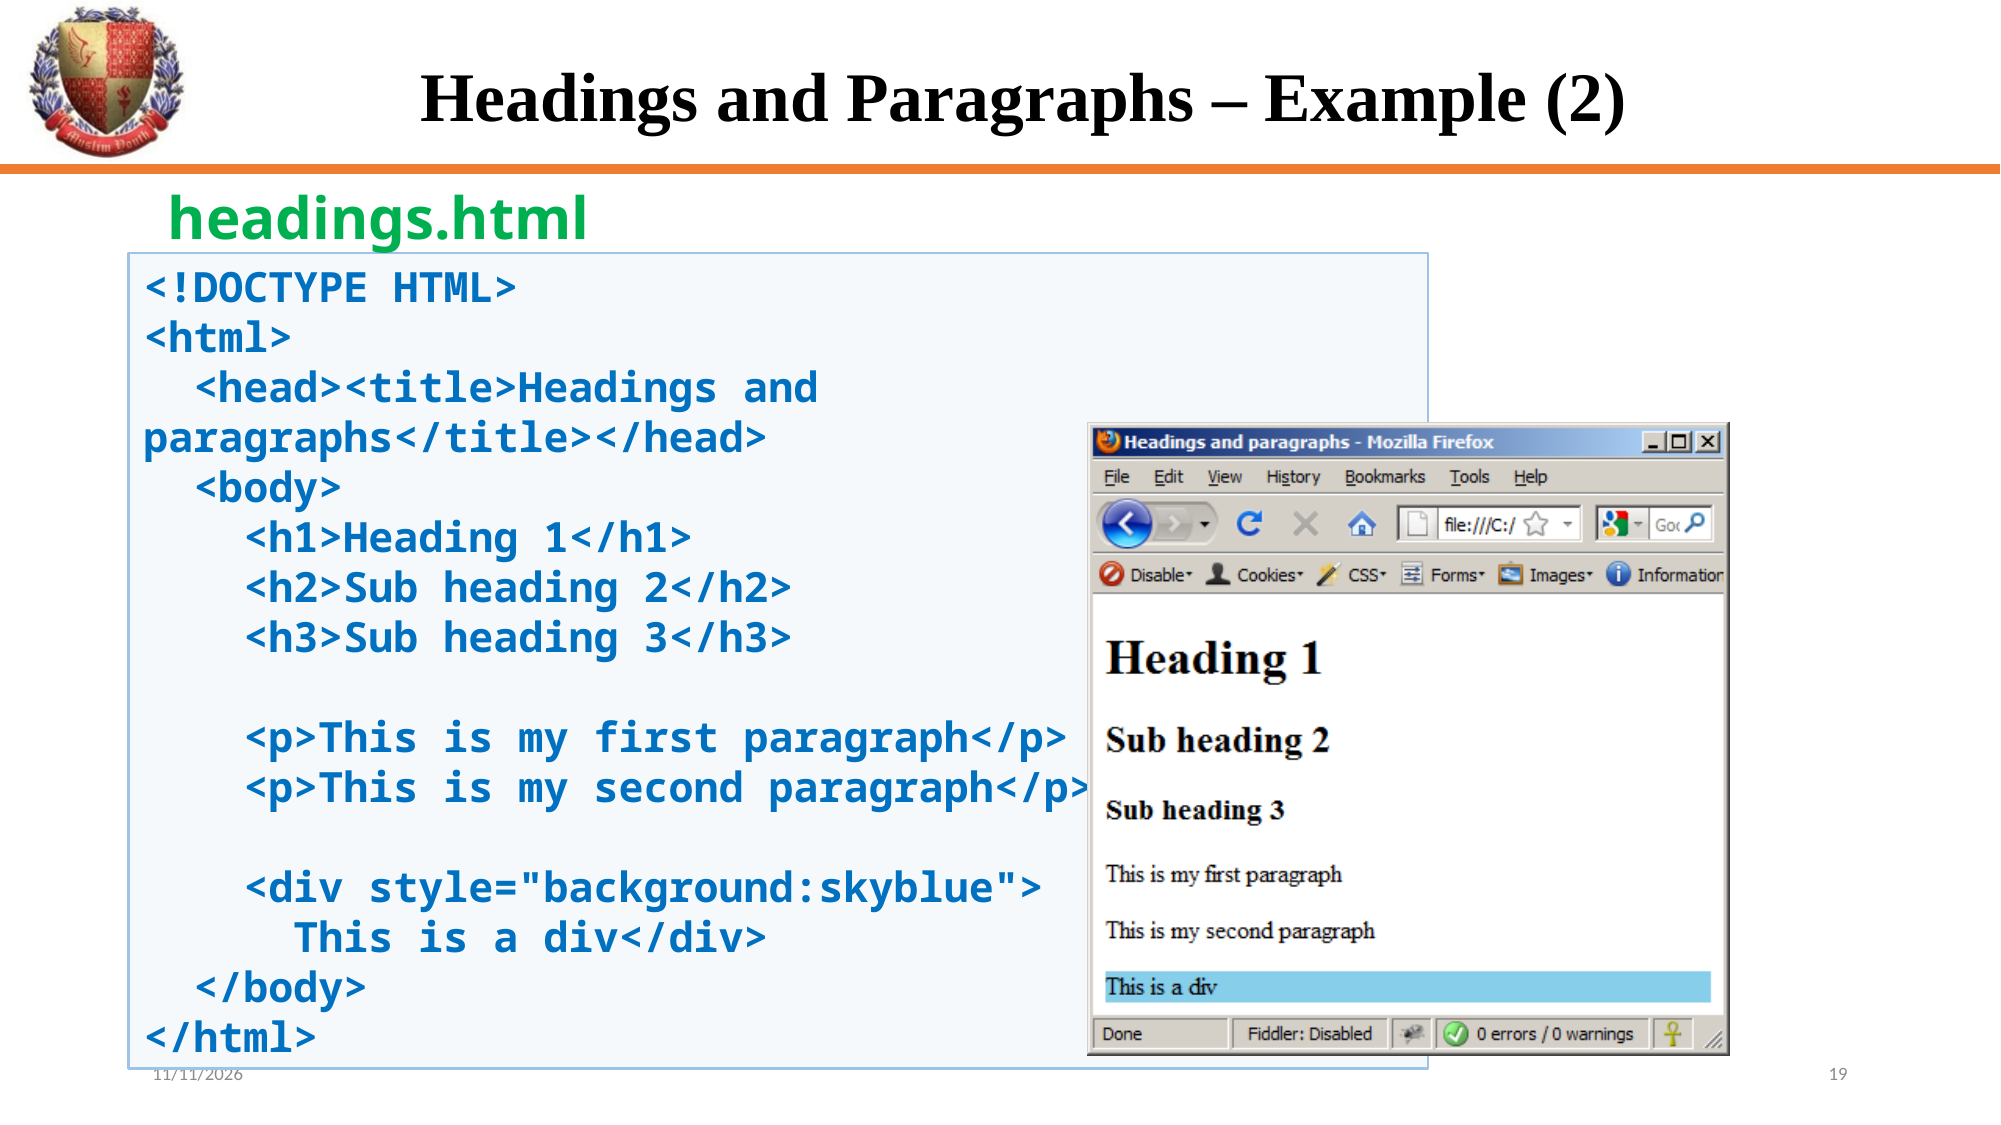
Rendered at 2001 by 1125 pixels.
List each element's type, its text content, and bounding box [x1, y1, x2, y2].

title Headings and Paragraphs – Example (2) [405, 23, 1705, 174]
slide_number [137, 1042, 588, 1103]
text_box headings.html [153, 164, 703, 259]
picture [1087, 422, 1730, 1056]
slide_number 19 [1412, 1042, 1863, 1103]
text_box <!DOCTYPE HTML> <html> <head><title>Headings and paragraphs</title></head> <body> <h1>Heading 1</h1> <h2>Sub heading 2</h2> <h3>Sub heading 3</h3> <p>This is my first paragraph</p> <p>This is my second paragraph</p> <div style="background:skyblue"> This is a div</div> </body> </html> [128, 253, 1428, 1069]
picture [19, 0, 192, 164]
